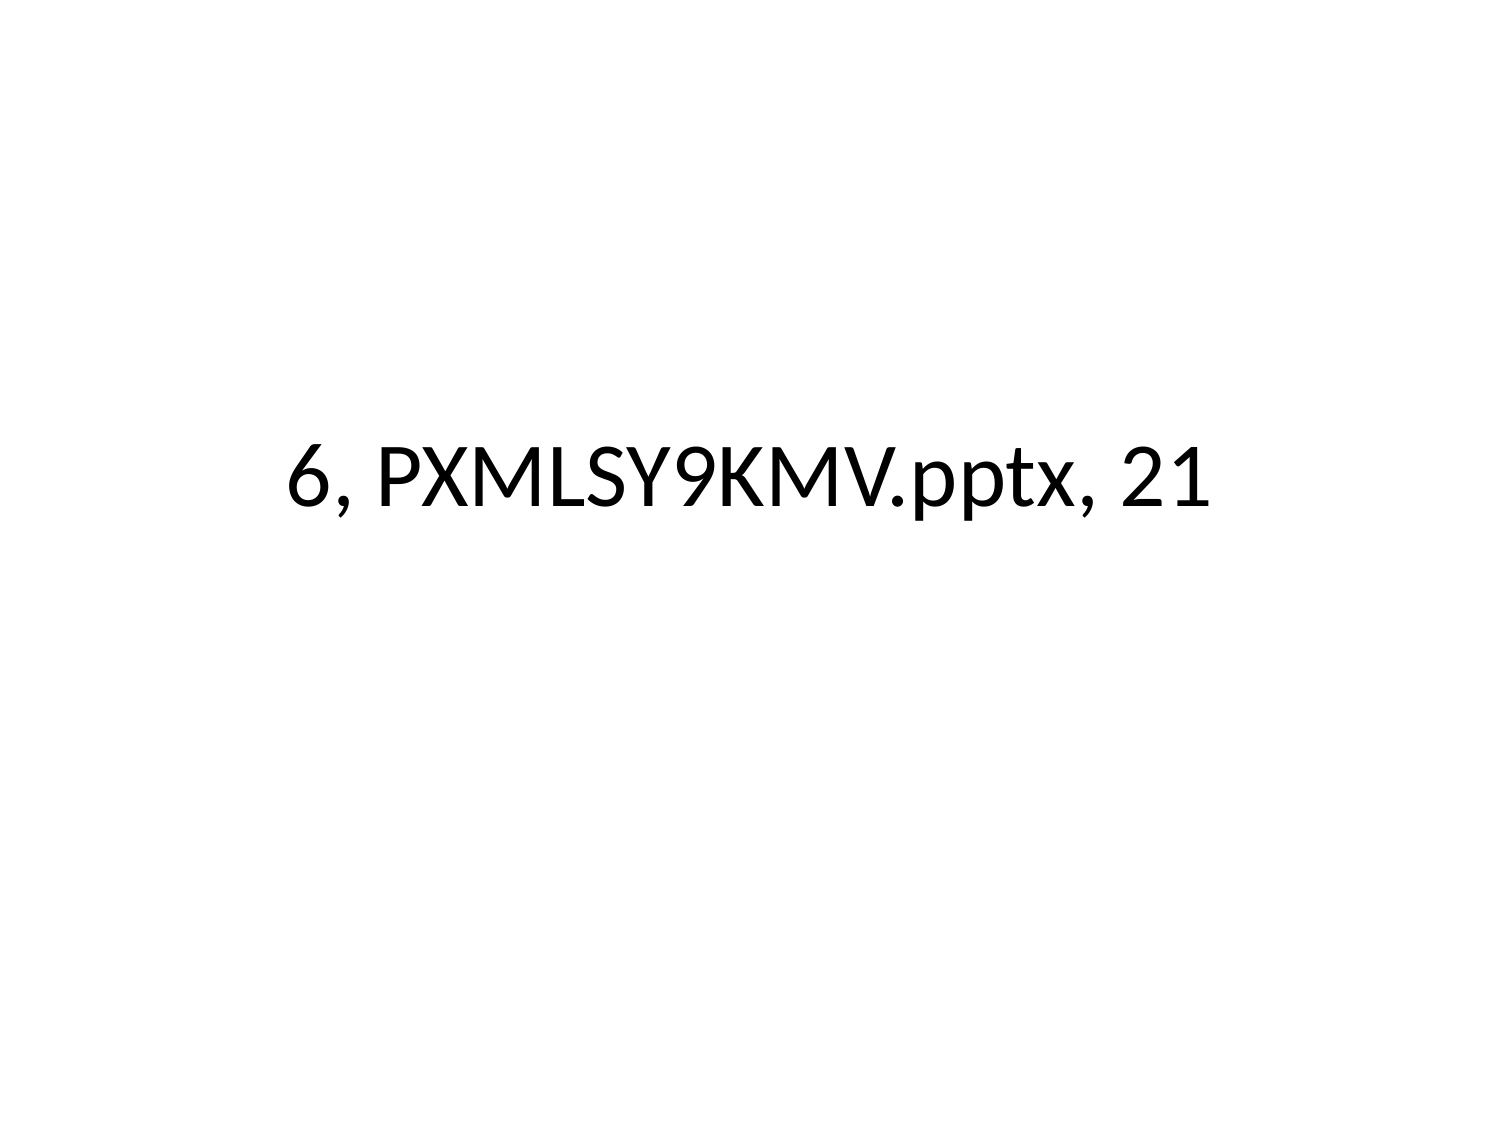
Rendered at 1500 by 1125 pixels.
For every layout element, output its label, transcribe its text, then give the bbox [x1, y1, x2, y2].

title 6, PXMLSY9KMV.pptx, 21 [112, 349, 1388, 591]
